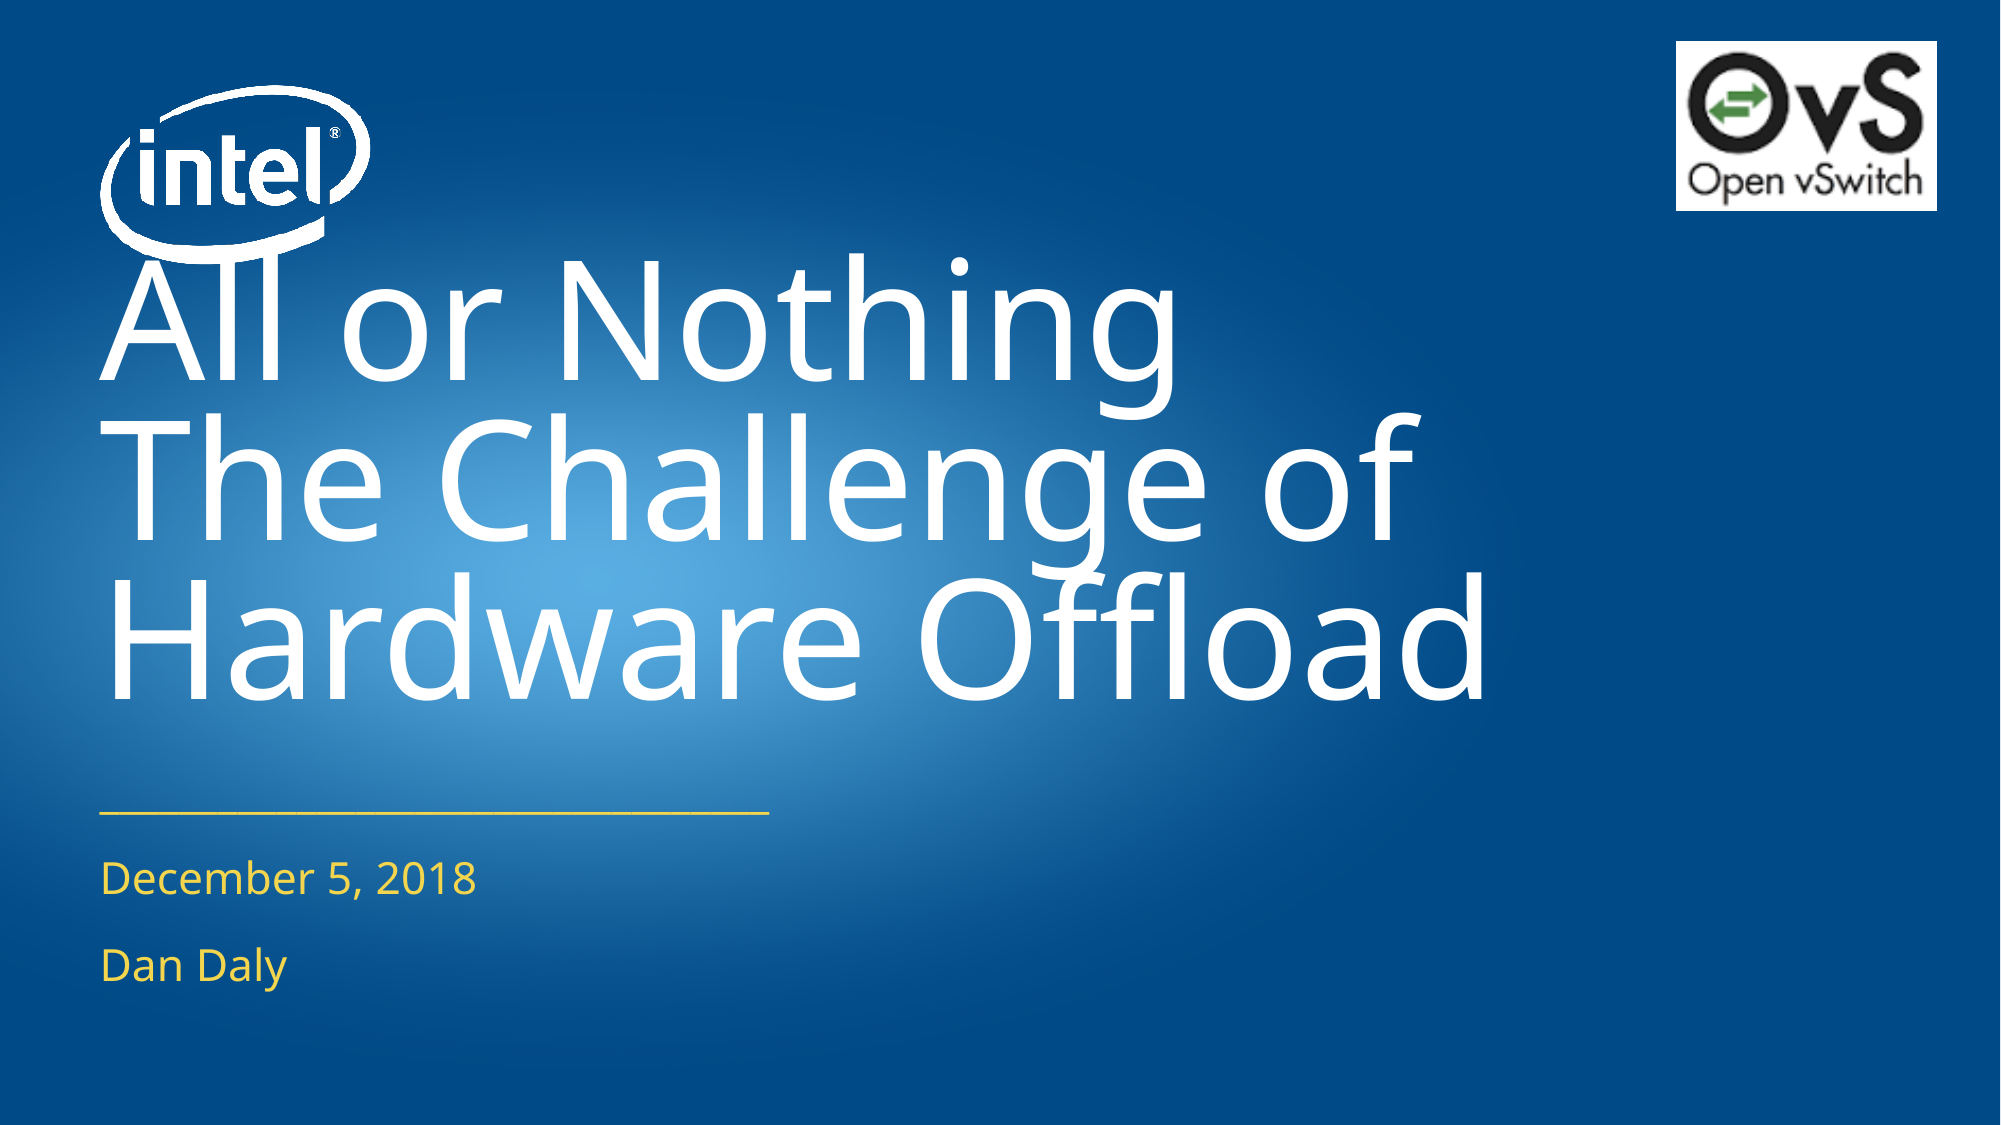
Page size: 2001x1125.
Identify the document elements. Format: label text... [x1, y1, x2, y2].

subtitle __________________________________ December 5, 2018 Dan Daly [99, 763, 1485, 1025]
picture [0, 0, 2001, 1125]
title All or Nothing The Challenge of Hardware Offload [99, 383, 1963, 733]
